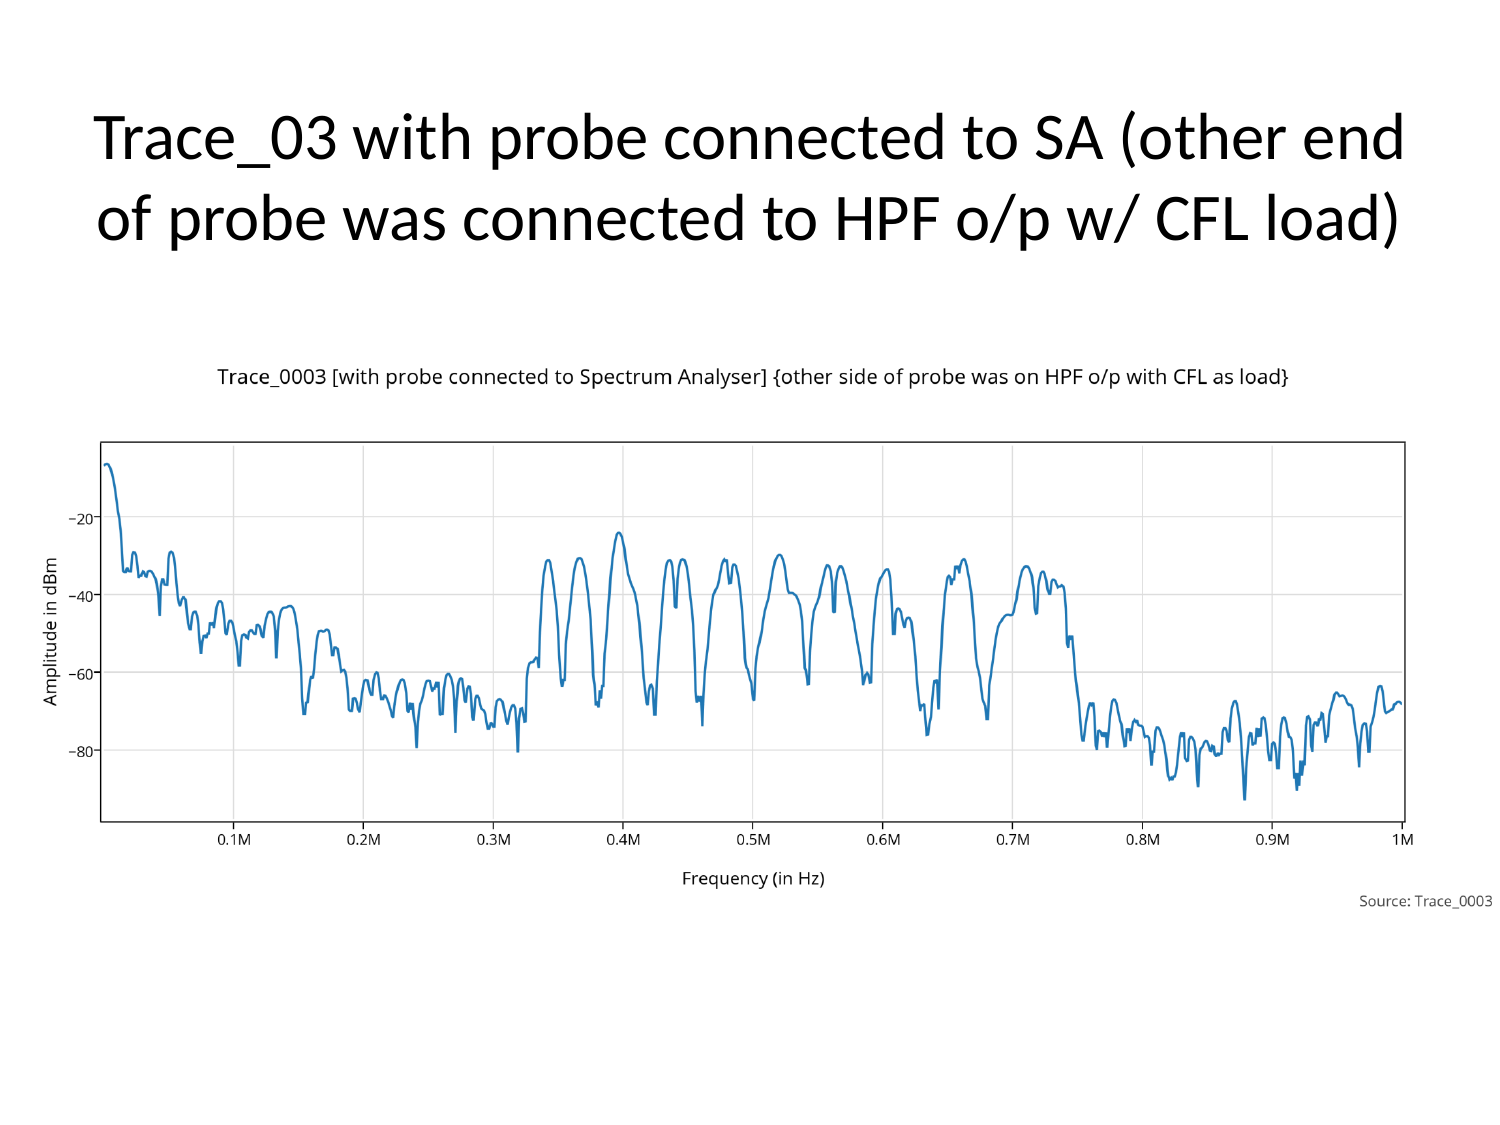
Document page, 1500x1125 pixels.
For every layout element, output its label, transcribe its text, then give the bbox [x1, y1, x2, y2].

title Trace_03 with probe connected to SA (other end of probe was connected to HPF o/p w/ CFL load) [75, 79, 1425, 268]
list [5, 321, 1500, 918]
